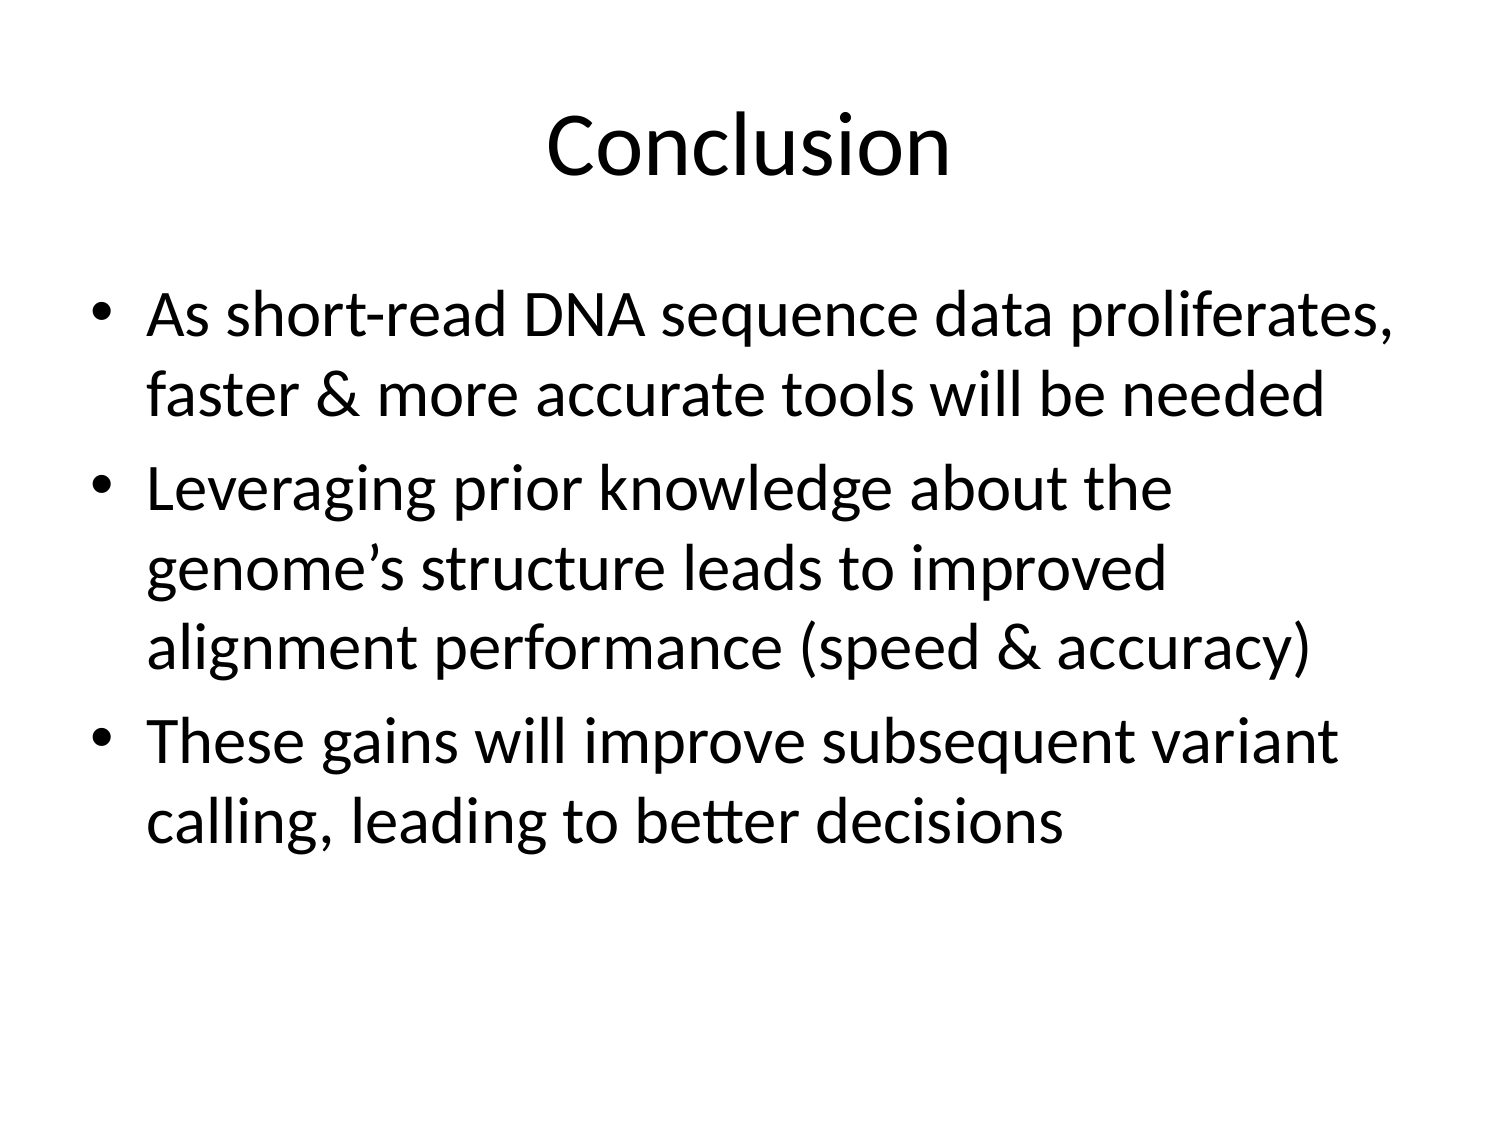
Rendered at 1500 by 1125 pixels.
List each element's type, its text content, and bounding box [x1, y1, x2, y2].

title Conclusion [75, 45, 1425, 233]
list As short-read DNA sequence data proliferates, faster & more accurate tools will be needed Leveraging prior knowledge about the genome’s structure leads to improved alignment performance (speed & accuracy) These gains will improve subsequent variant calling, leading to better decisions [75, 262, 1425, 1005]
